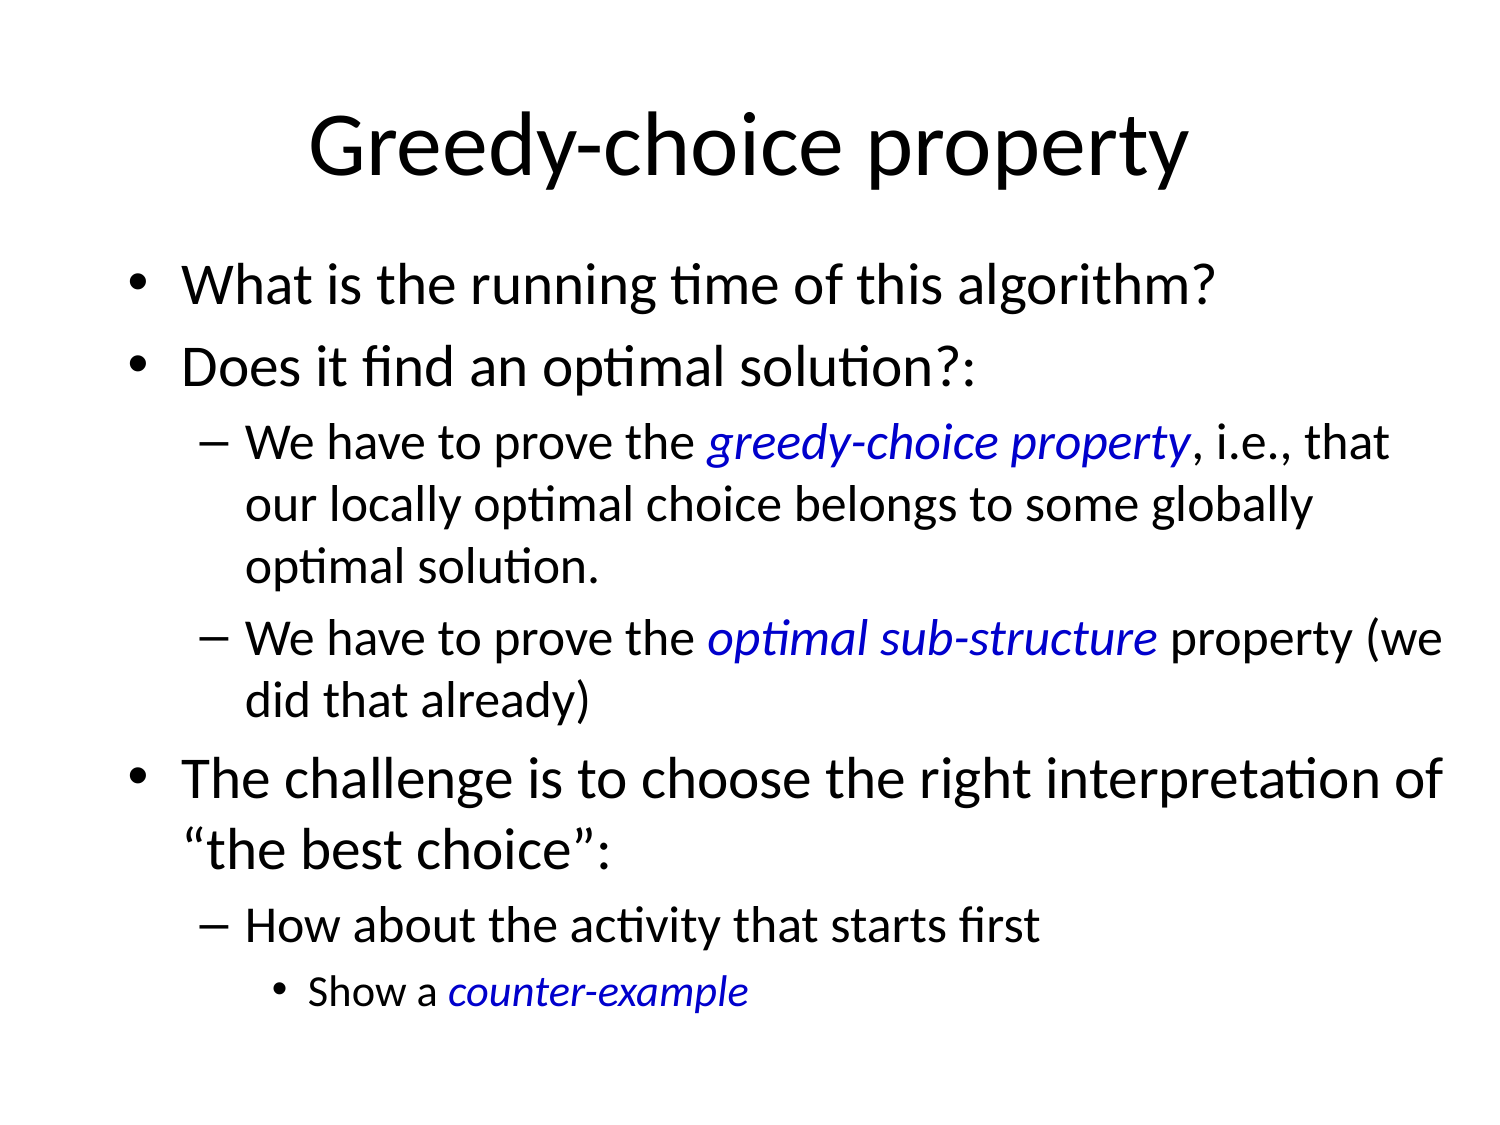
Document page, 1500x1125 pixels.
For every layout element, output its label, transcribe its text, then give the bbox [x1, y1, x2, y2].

title Greedy-choice property [75, 45, 1425, 233]
list What is the running time of this algorithm? Does it find an optimal solution?: We have to prove the greedy-choice property, i.e., that our locally optimal choice belongs to some globally optimal solution. We have to prove the optimal sub-structure property (we did that already) The challenge is to choose the right interpretation of “the best choice”: How about the activity that starts first Show a counter-example [112, 237, 1481, 1025]
